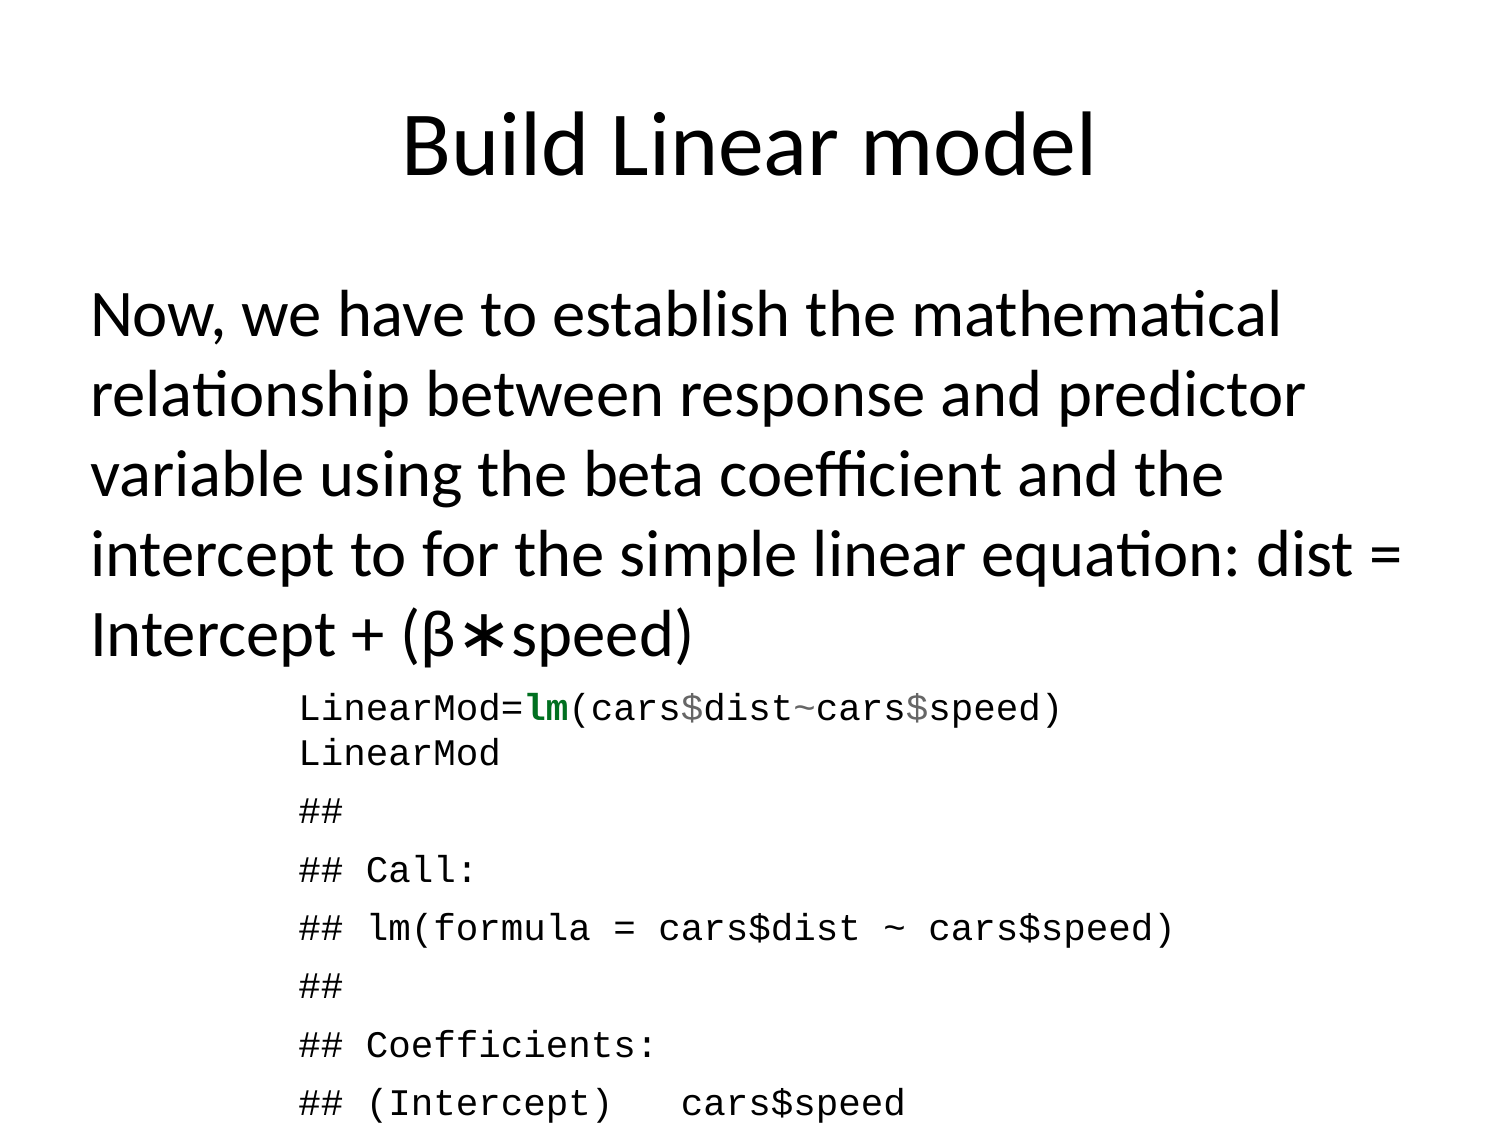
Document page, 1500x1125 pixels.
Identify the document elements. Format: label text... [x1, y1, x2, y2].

title Build Linear model [75, 45, 1425, 233]
list Now, we have to establish the mathematical relationship between response and predictor variable using the beta coefficient and the intercept to for the simple linear equation: dist = Intercept + (β∗speed) LinearMod=lm(cars$dist~cars$speed) LinearMod ## ## Call: ## lm(formula = cars$dist ~ cars$speed) ## ## Coefficients: ## (Intercept) cars$speed ## -17.579 3.932 [75, 262, 1425, 1005]
